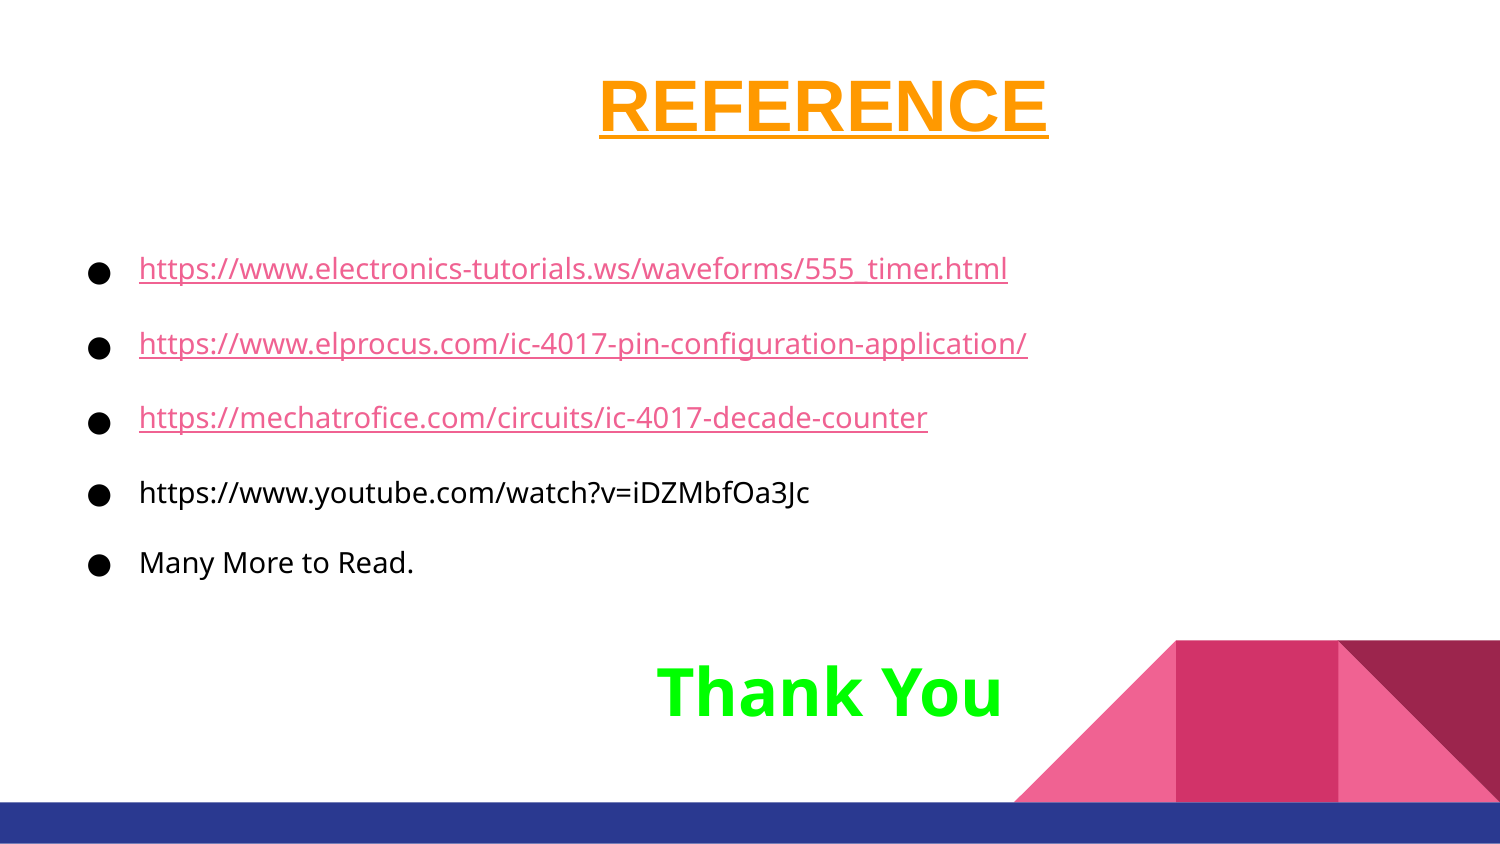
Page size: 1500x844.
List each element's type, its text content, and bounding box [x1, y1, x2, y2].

text_box REFERENCE https://www.electronics-tutorials.ws/waveforms/555_timer.html https://www.elprocus.com/ic-4017-pin-configuration-application/ https://mechatrofice.com/circuits/ic-4017-decade-counter https://www.youtube.com/watch?v=iDZMbfOa3Jc Many More to Read. Thank You [48, 43, 1470, 779]
